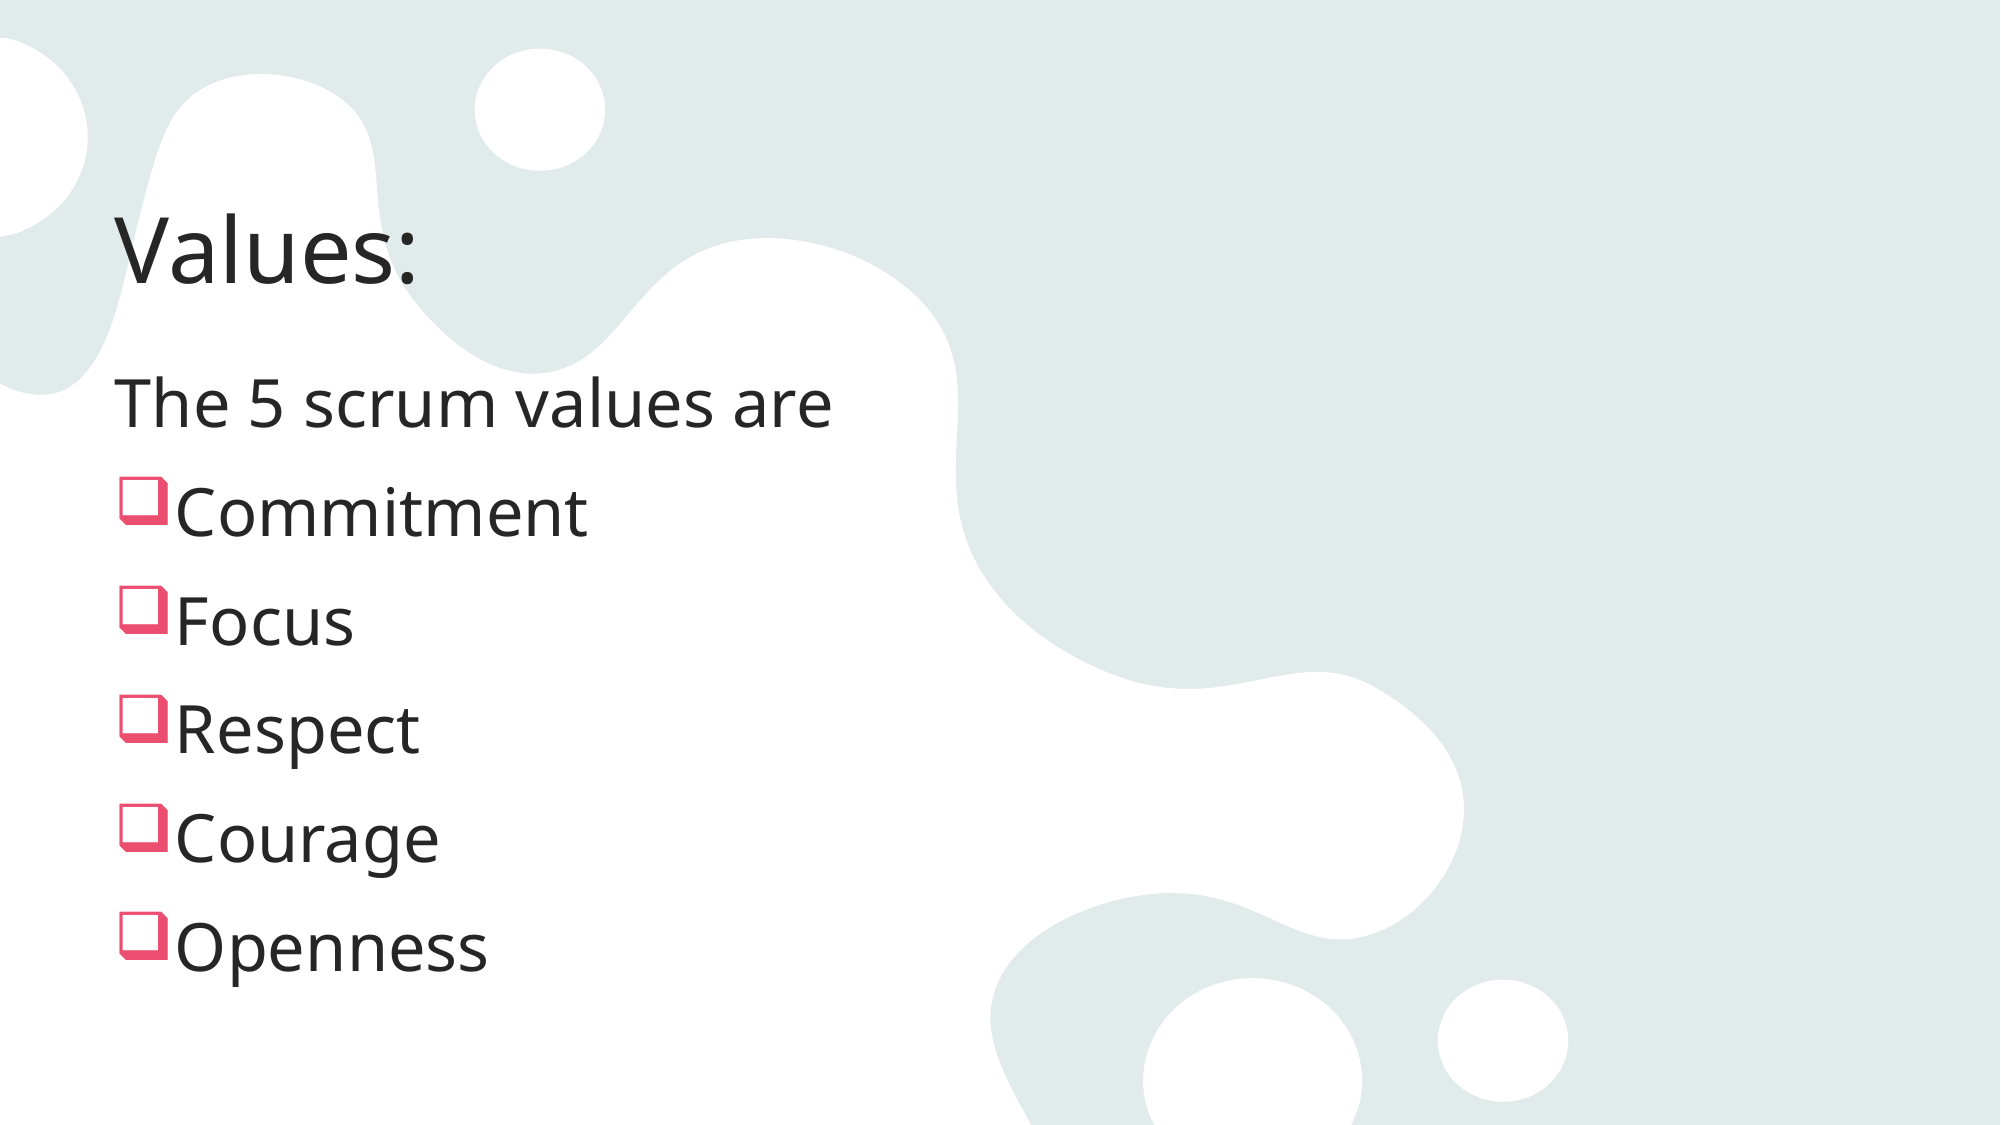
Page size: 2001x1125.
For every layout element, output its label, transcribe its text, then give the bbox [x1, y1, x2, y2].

list The 5 scrum values are Commitment Focus Respect Courage Openness [99, 345, 1900, 1008]
title Values: [99, 91, 1900, 309]
